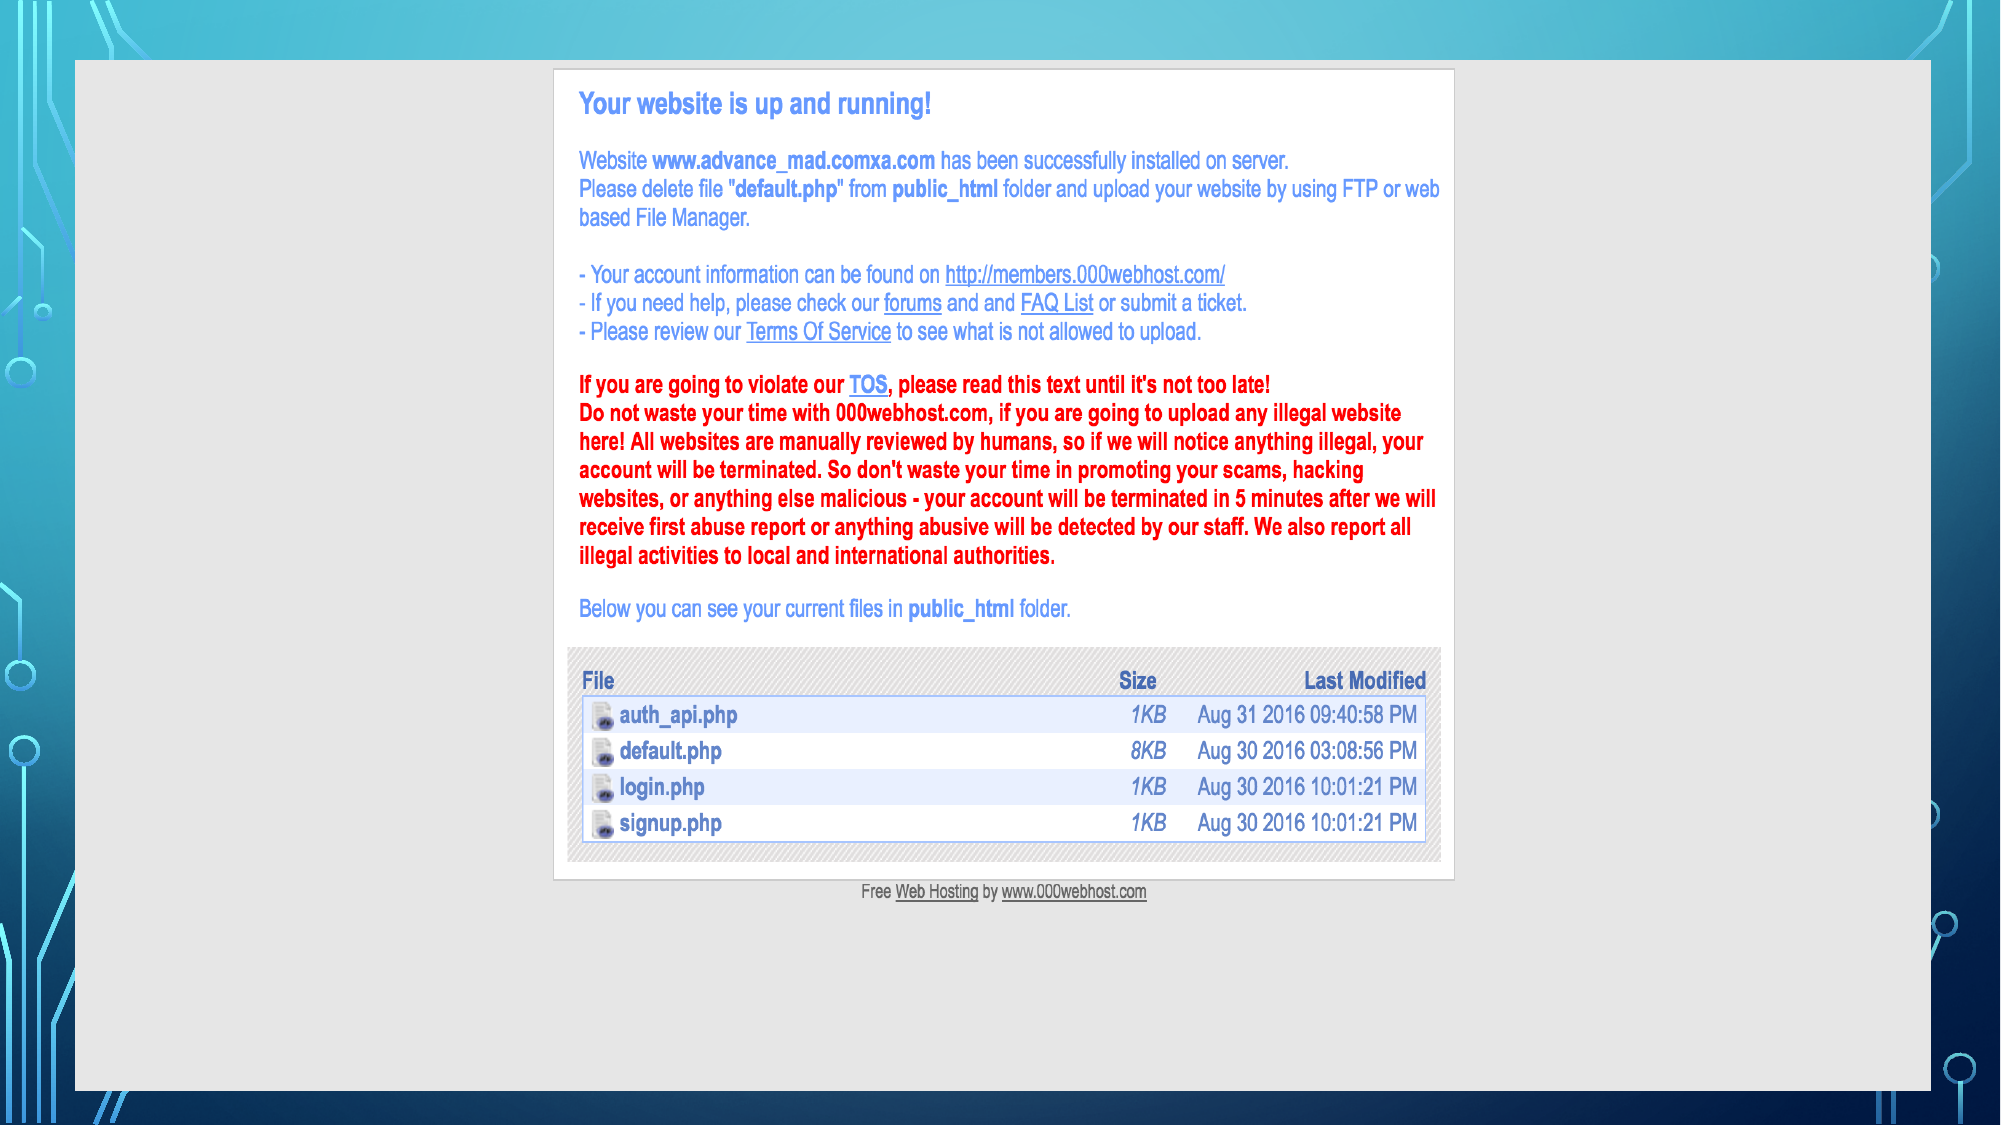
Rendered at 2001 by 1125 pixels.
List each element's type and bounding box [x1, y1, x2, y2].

list [74, 60, 1931, 1092]
